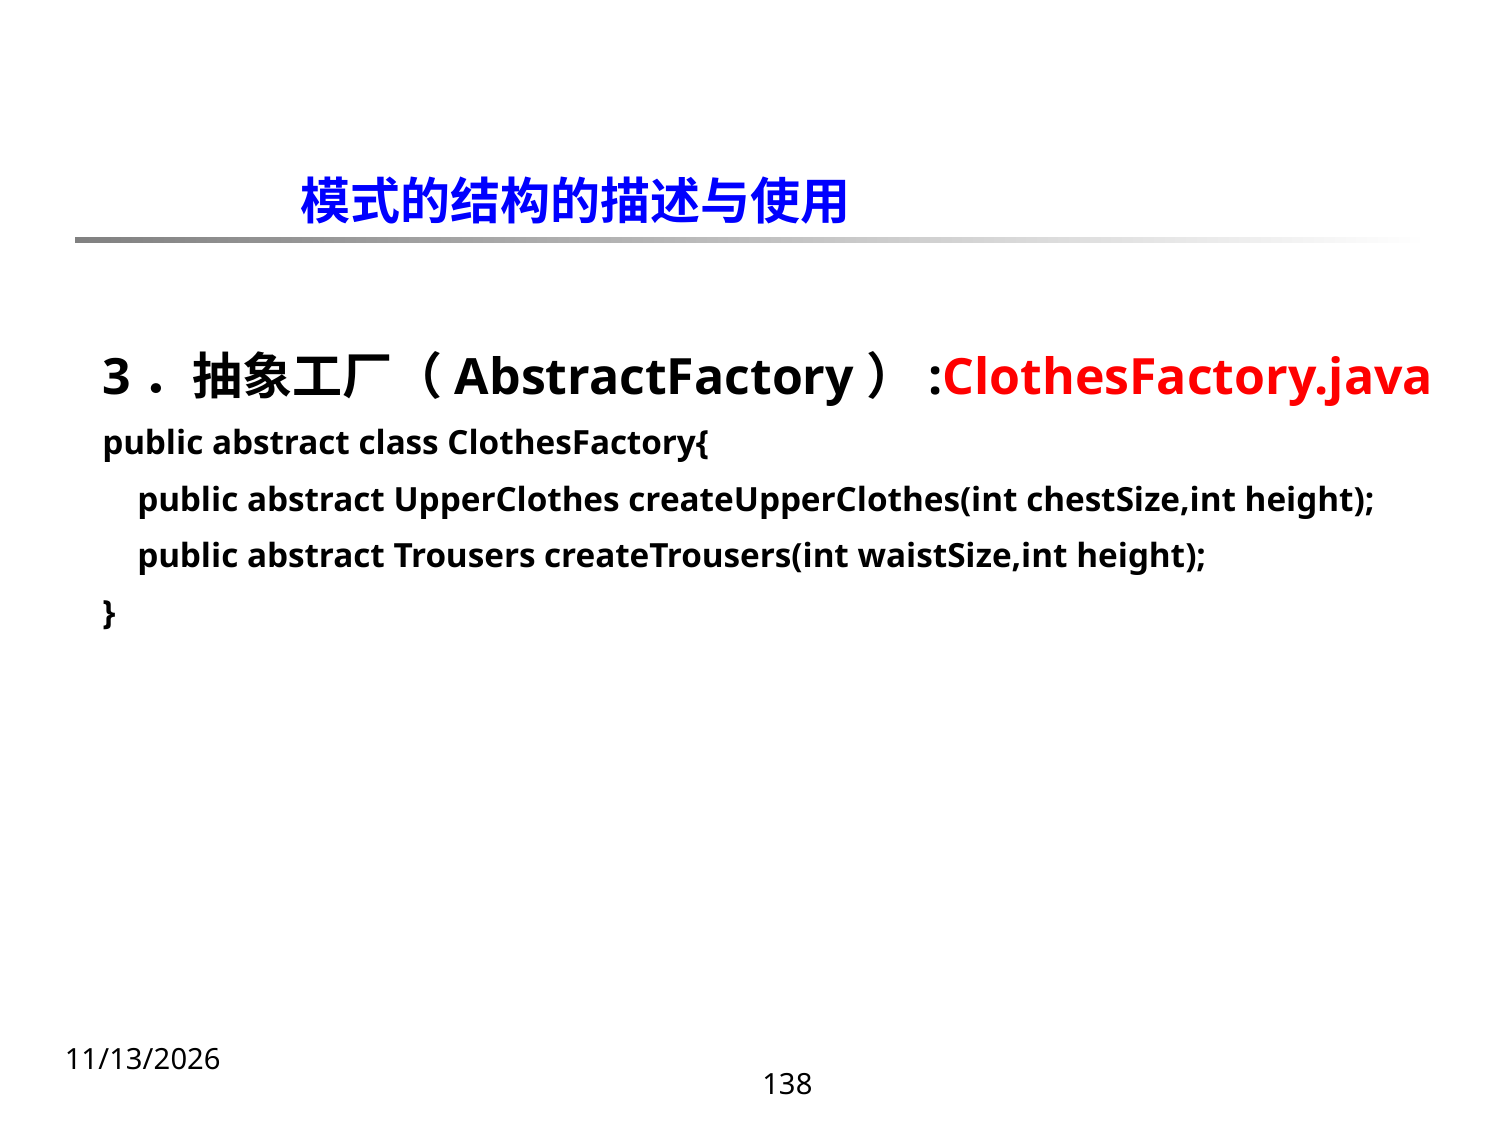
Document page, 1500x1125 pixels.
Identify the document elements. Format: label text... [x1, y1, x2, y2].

text_box 模式的结构的描述与使用 [187, 162, 975, 238]
text_box 3．抽象工厂（AbstractFactory）:ClothesFactory.java public abstract class ClothesFactory{ public abstract UpperClothes createUpperClothes(int chestSize,int height); public abstract Trousers createTrousers(int waistSize,int height); } [87, 337, 1463, 639]
text_box [549, 1037, 1025, 1113]
text_box [49, 1012, 363, 1088]
text_box [75, 237, 1425, 243]
